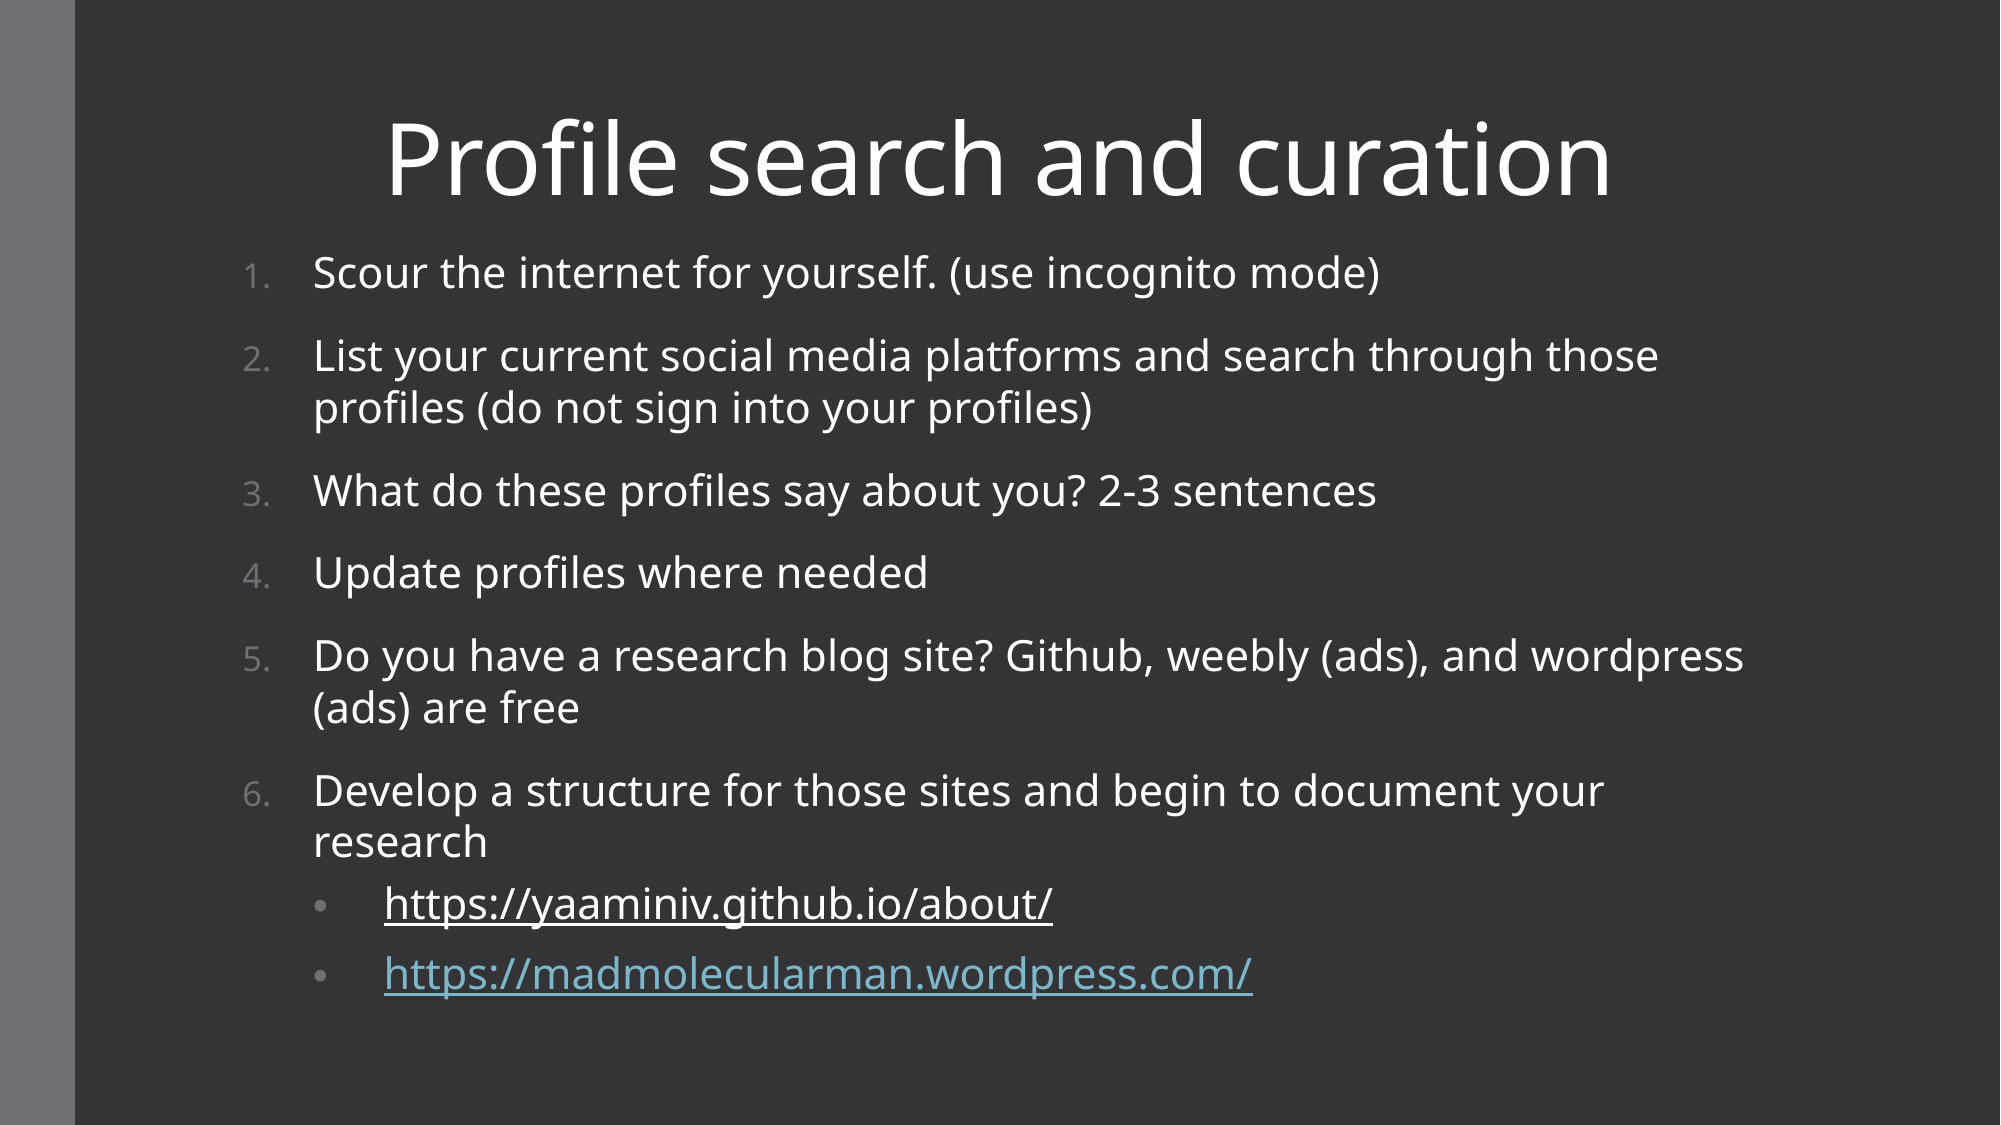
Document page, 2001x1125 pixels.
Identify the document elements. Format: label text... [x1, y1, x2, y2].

subtitle Scour the internet for yourself. (use incognito mode) List your current social media platforms and search through those profiles (do not sign into your profiles) What do these profiles say about you? 2-3 sentences Update profiles where needed Do you have a research blog site? Github, weebly (ads), and wordpress (ads) are free Develop a structure for those sites and begin to document your research https://yaaminiv.github.io/about/ https://madmolecularman.wordpress.com/ [227, 238, 1773, 1015]
title Profile search and curation [211, 44, 1789, 223]
